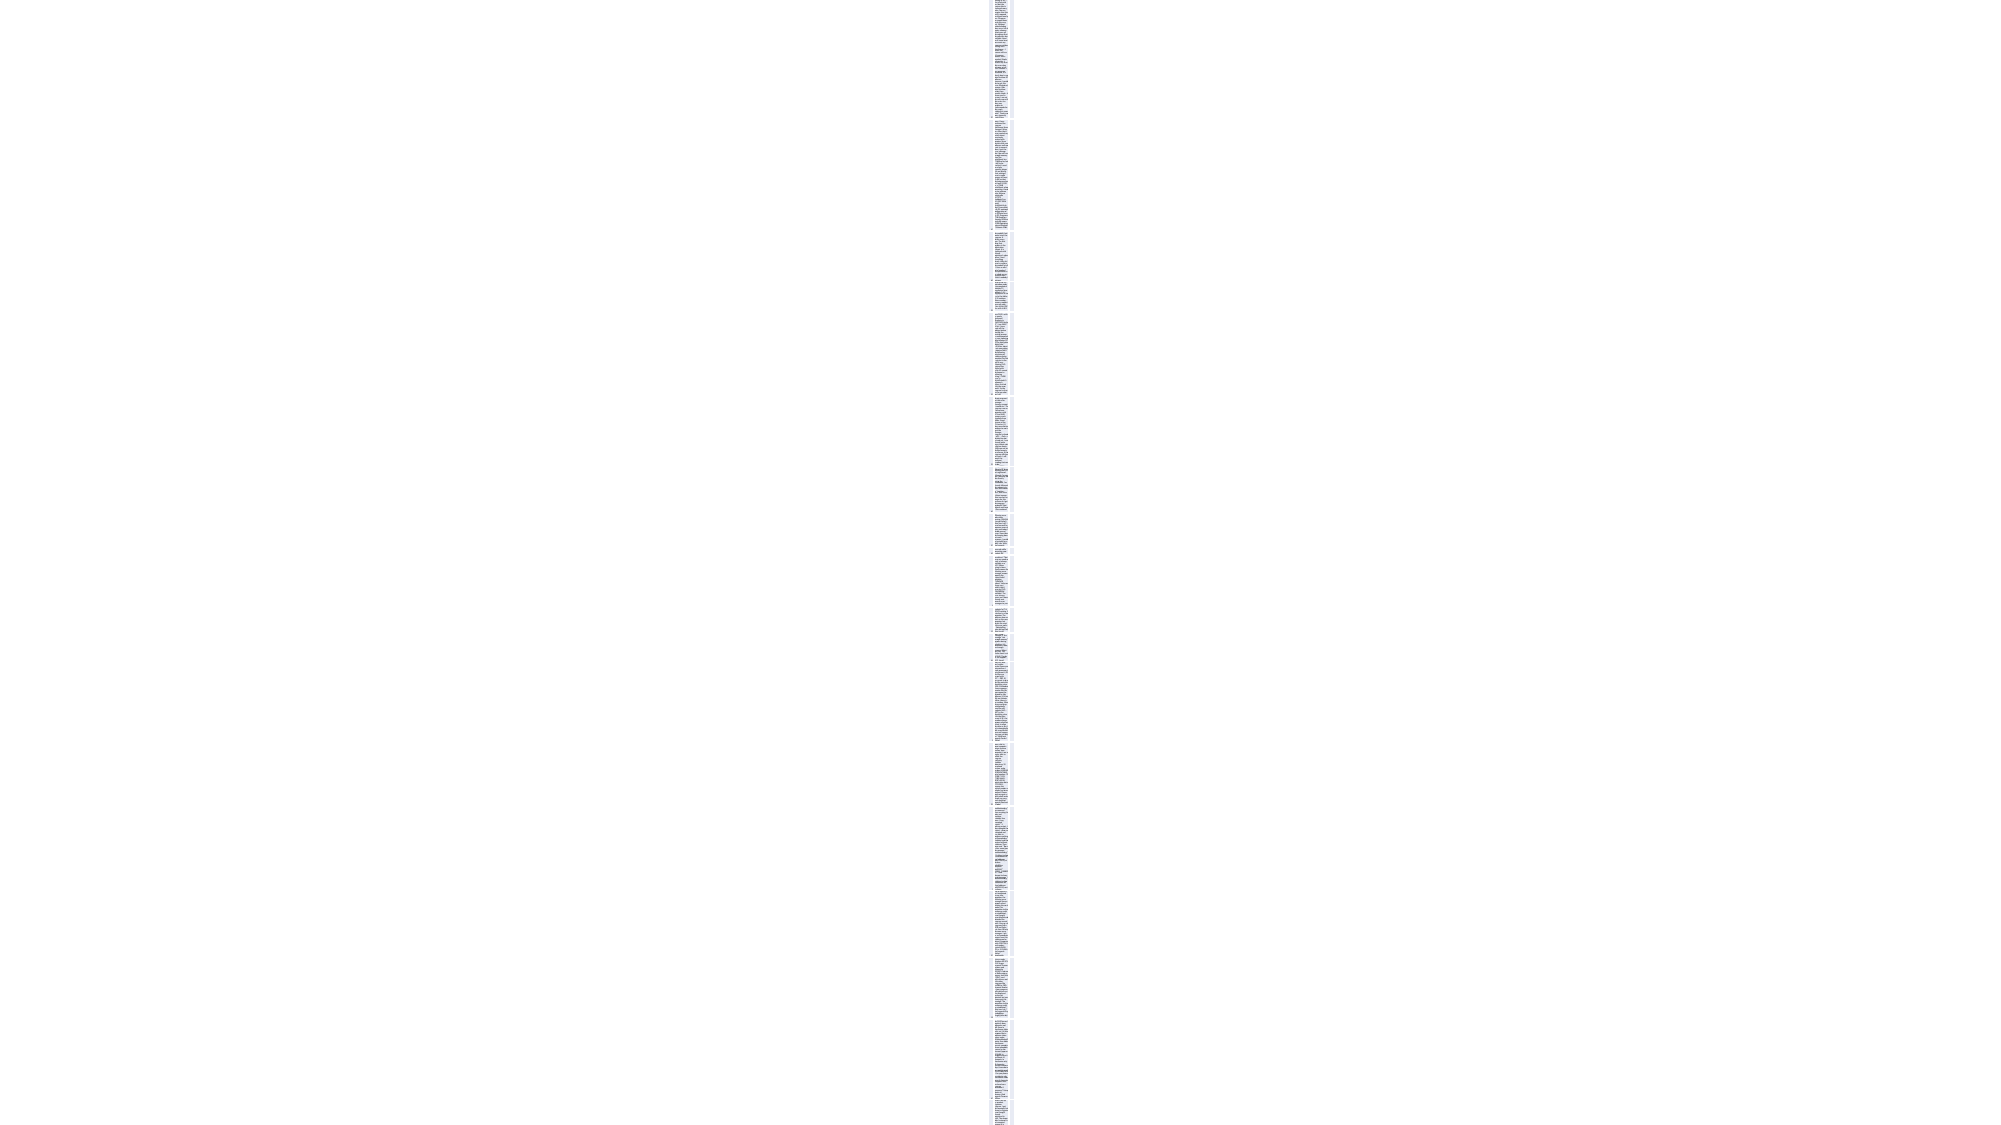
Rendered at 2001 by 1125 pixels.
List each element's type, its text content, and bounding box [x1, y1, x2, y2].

table_cell 315 [989, 1100, 993, 1125]
table_cell 183 [989, 958, 993, 1018]
table_cell 604 [989, 232, 993, 281]
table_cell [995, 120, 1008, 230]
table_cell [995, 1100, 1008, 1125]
table_cell 2 [1010, 313, 1014, 395]
table_cell 3 [1010, 1020, 1014, 1099]
table_cell 90 [989, 662, 993, 741]
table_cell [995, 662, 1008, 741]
table_cell 5 [1010, 556, 1014, 606]
table_cell 432 [989, 1020, 993, 1099]
table_cell 5 [1010, 634, 1014, 661]
table_cell 3 [1010, 958, 1014, 1018]
table_cell 5 [1010, 807, 1014, 890]
table_cell 555 [989, 313, 993, 395]
table_cell 5 [1010, 397, 1014, 466]
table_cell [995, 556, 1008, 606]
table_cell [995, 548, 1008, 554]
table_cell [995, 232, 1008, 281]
table_cell 6 [1010, 1100, 1014, 1125]
table_cell 5 [1010, 282, 1014, 311]
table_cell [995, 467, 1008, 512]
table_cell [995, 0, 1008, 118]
table_cell 5 [1010, 514, 1014, 546]
table_cell 6 [1010, 743, 1014, 805]
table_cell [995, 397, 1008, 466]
table_cell 603 [989, 467, 993, 512]
table_cell 5 [1010, 662, 1014, 741]
table_cell 5 [1010, 120, 1014, 230]
table_cell 6 [1010, 467, 1014, 512]
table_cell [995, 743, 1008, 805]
table_cell 575 [989, 891, 993, 956]
table_cell 294 [989, 743, 993, 805]
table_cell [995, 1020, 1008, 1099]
table_cell 103 [989, 608, 993, 632]
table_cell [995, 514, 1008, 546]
table_cell 392 [989, 397, 993, 466]
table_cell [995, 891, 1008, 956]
table_cell 446 [989, 634, 993, 661]
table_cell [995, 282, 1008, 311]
table_cell 439 [989, 120, 993, 230]
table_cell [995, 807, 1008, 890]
table_cell 48 [989, 556, 993, 606]
table_cell 395 [989, 282, 993, 311]
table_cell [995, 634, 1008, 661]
table_cell 1 [1010, 0, 1014, 118]
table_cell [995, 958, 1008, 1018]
table_cell 379 [989, 0, 993, 118]
table_cell 1 [1010, 608, 1014, 632]
table_cell 4 [1010, 891, 1014, 956]
table_cell 6 [1010, 232, 1014, 281]
table_cell 570 [989, 514, 993, 546]
table_cell 34 [989, 807, 993, 890]
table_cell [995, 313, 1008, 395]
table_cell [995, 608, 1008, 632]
